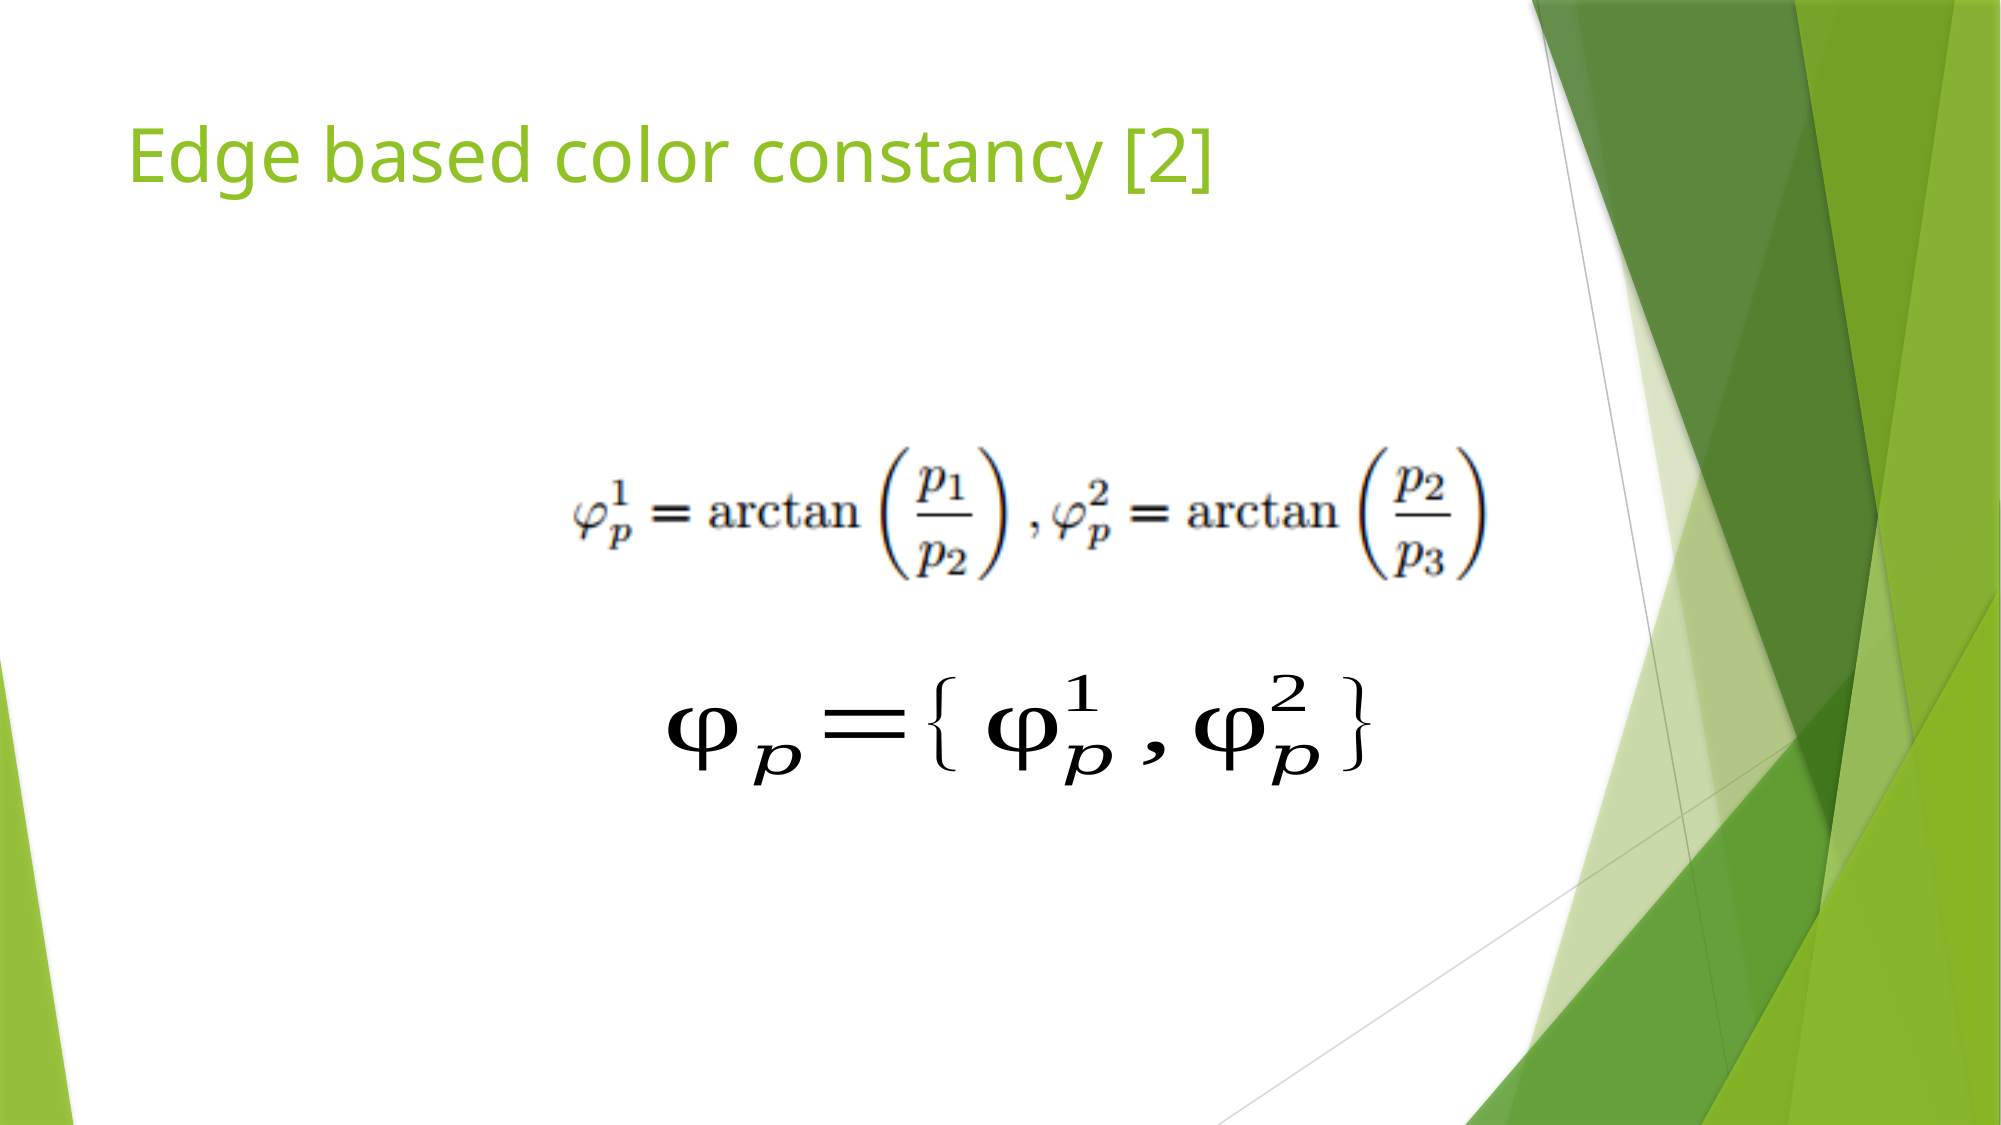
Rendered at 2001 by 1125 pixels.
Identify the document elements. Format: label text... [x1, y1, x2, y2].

picture [560, 408, 1497, 606]
title Edge based color constancy [2] [111, 99, 1522, 317]
